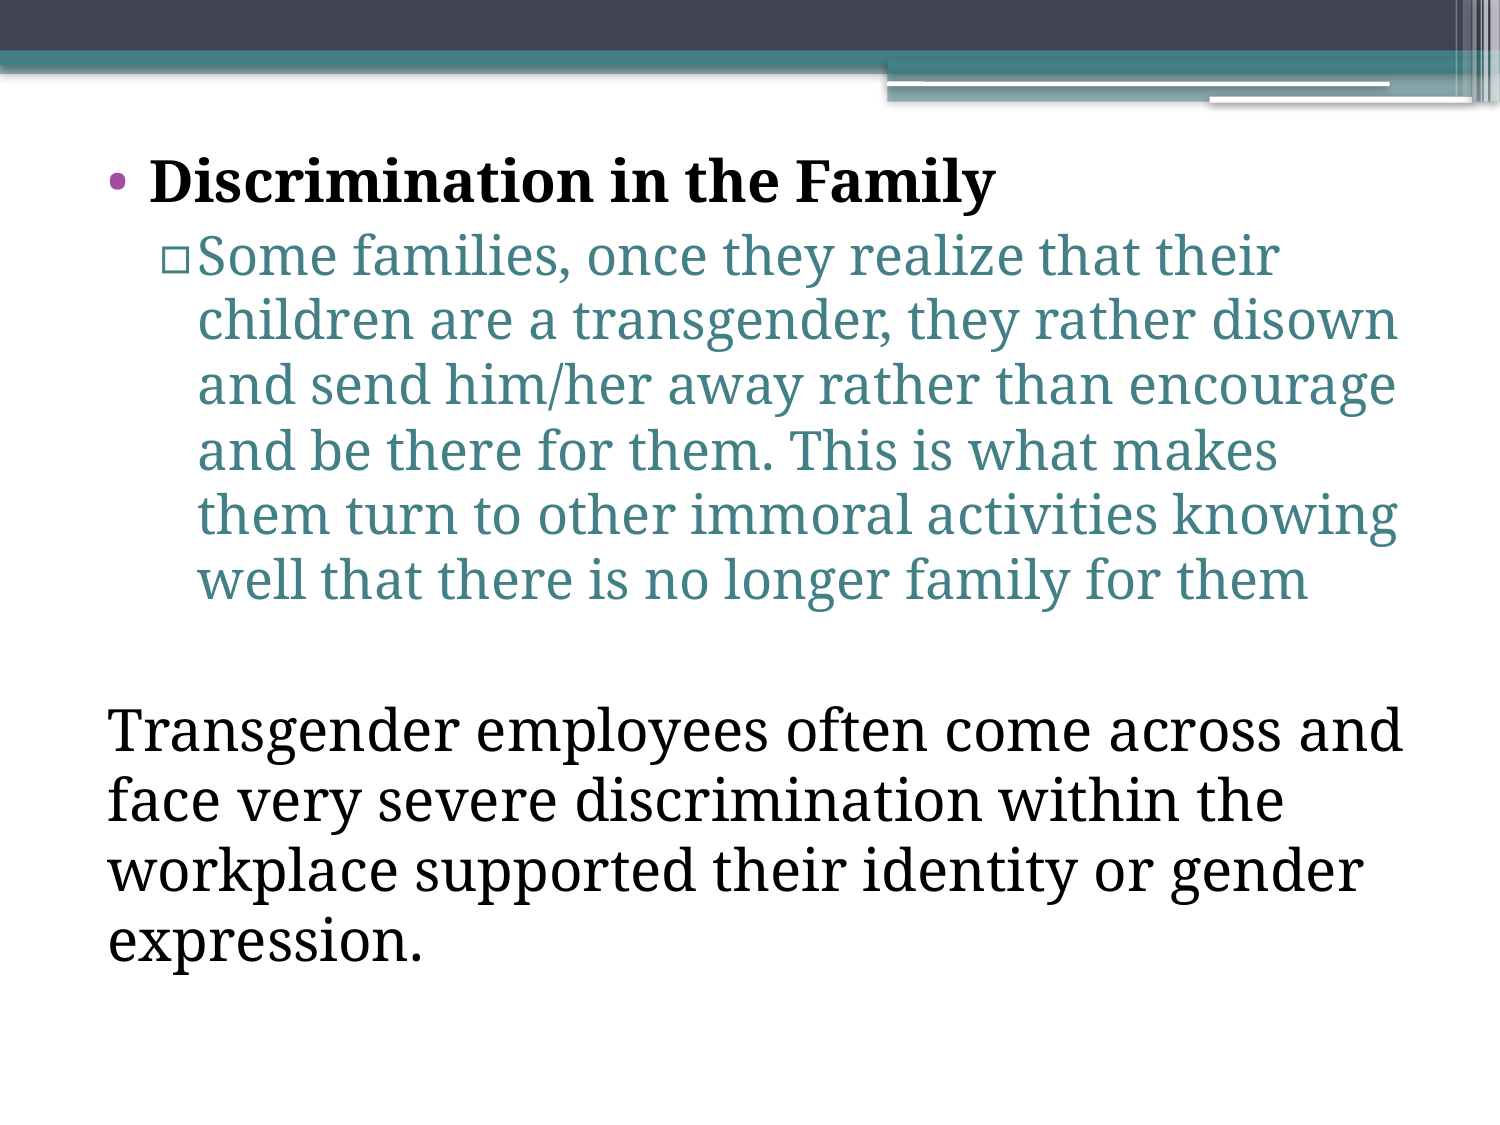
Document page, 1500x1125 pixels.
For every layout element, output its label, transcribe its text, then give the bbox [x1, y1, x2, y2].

list Discrimination in the Family Some families, once they realize that their children are a transgender, they rather disown and send him/her away rather than encourage and be there for them. This is what makes them turn to other immoral activities knowing well that there is no longer family for them Transgender employees often come across and face very severe discrimination within the workplace supported their identity or gender expression. [75, 137, 1425, 1079]
